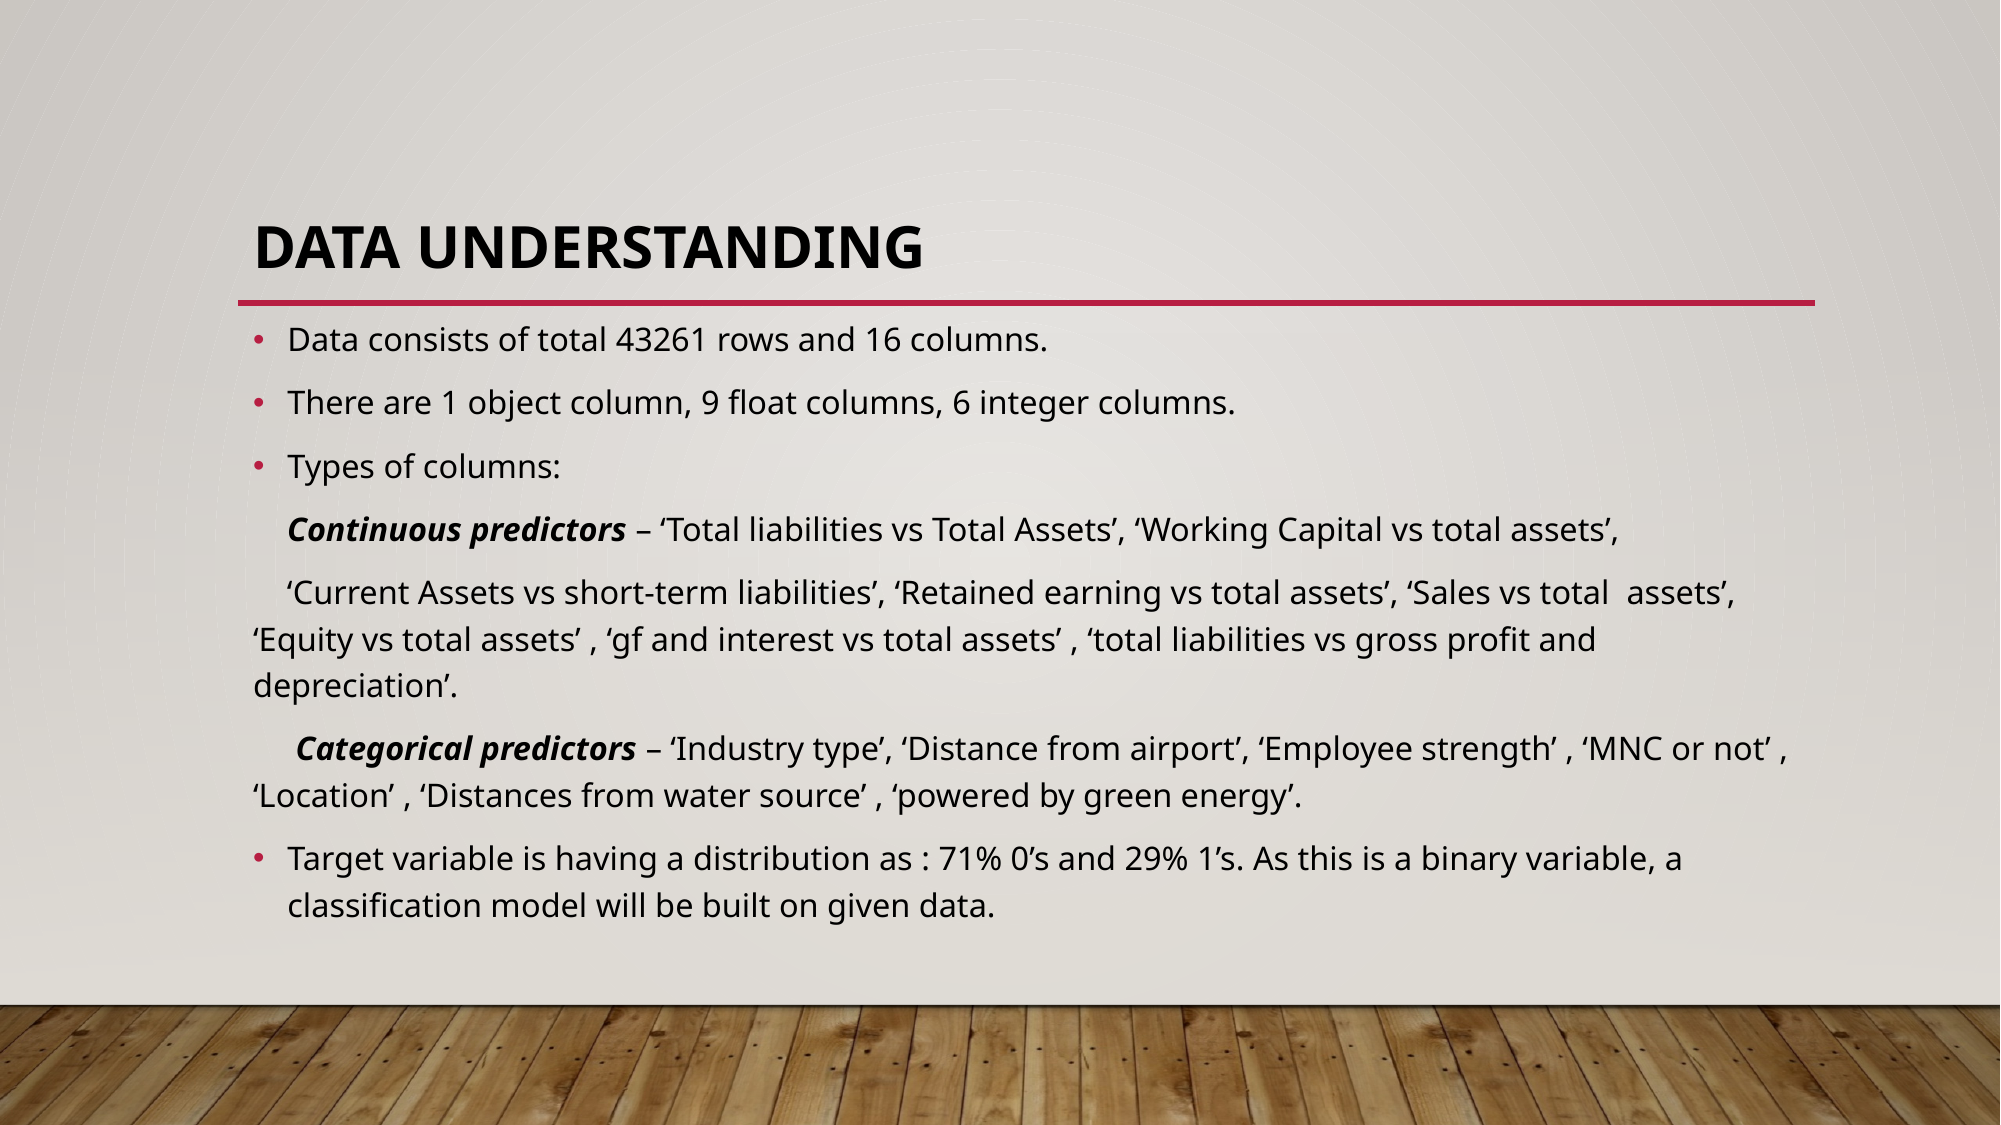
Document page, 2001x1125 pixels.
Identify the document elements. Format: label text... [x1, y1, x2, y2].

title Data understanding [238, 211, 1814, 304]
picture [0, 1005, 2000, 1125]
list Data consists of total 43261 rows and 16 columns. There are 1 object column, 9 float columns, 6 integer columns. Types of columns: Continuous predictors – ‘Total liabilities vs Total Assets’, ‘Working Capital vs total assets’, ‘Current Assets vs short-term liabilities’, ‘Retained earning vs total assets’, ‘Sales vs total assets’, ‘Equity vs total assets’ , ‘gf and interest vs total assets’ , ‘total liabilities vs gross profit and depreciation’. Categorical predictors – ‘Industry type’, ‘Distance from airport’, ‘Employee strength’ , ‘MNC or not’ , ‘Location’ , ‘Distances from water source’ , ‘powered by green energy’. Target variable is having a distribution as : 71% 0’s and 29% 1’s. As this is a binary variable, a classification model will be built on given data. [238, 304, 1814, 937]
